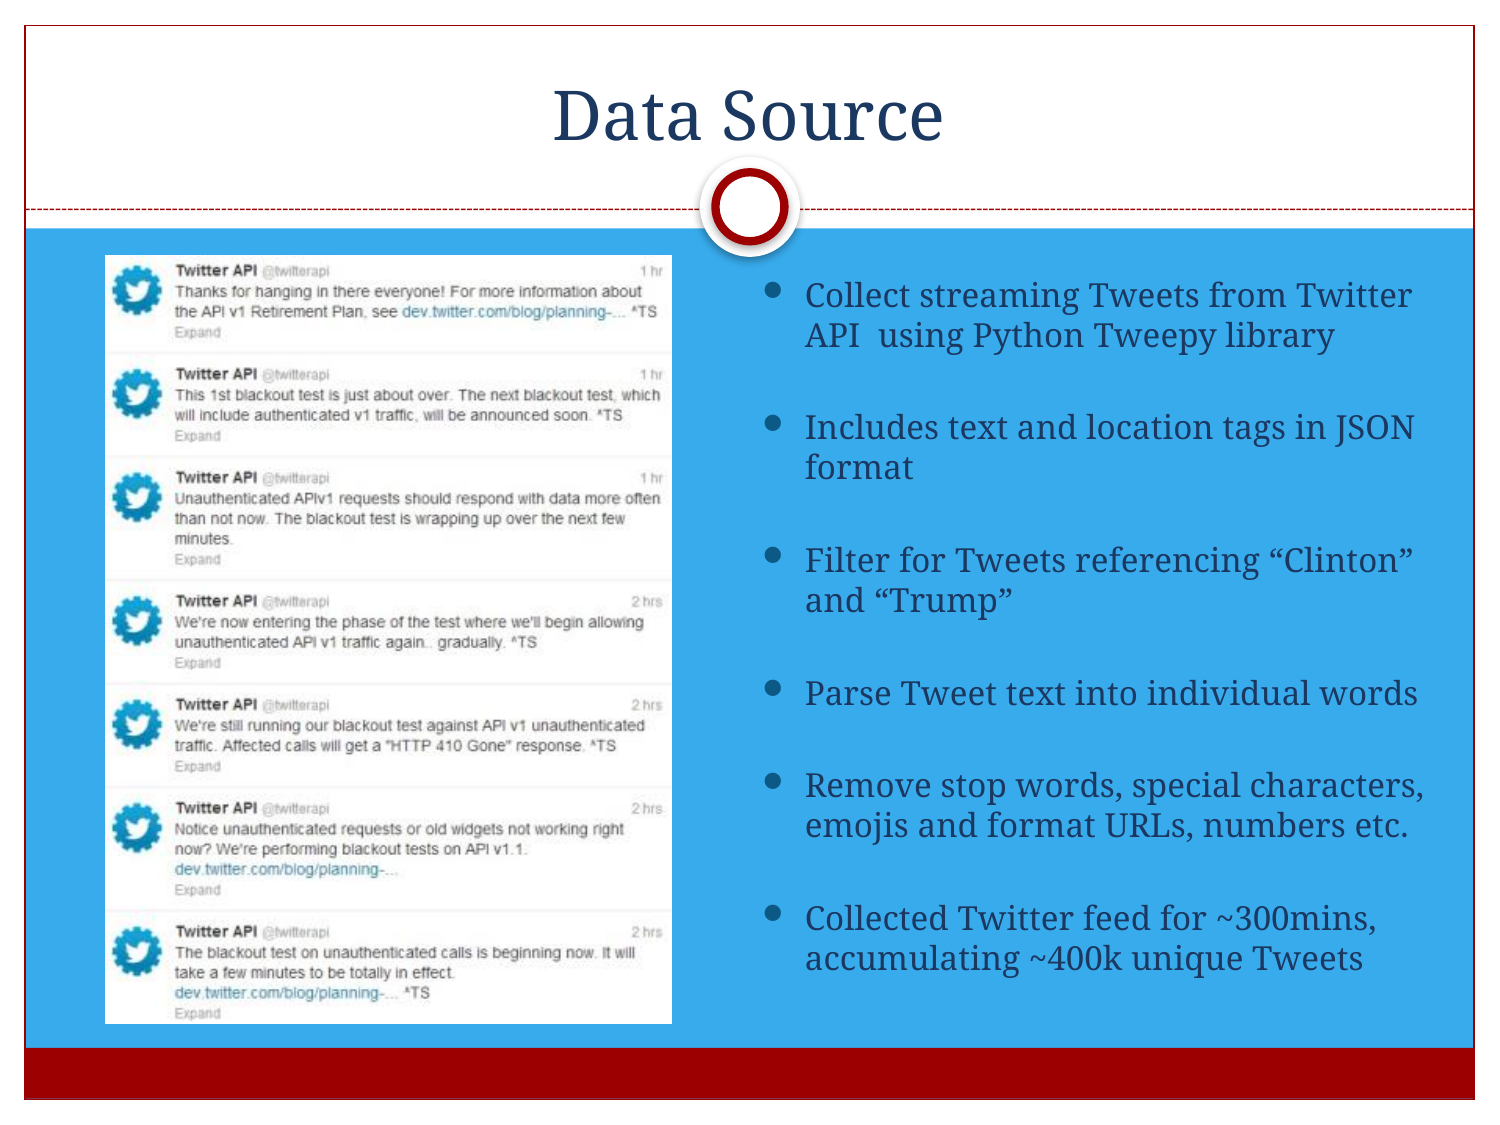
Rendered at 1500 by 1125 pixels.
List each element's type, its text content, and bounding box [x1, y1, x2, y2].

title Data Source [49, 37, 1450, 162]
picture [105, 255, 672, 1024]
list Collect streaming Tweets from Twitter API using Python Tweepy library Includes text and location tags in JSON format Filter for Tweets referencing “Clinton” and “Trump” Parse Tweet text into individual words Remove stop words, special characters, emojis and format URLs, numbers etc. Collected Twitter feed for ~300mins, accumulating ~400k unique Tweets [747, 250, 1445, 1001]
